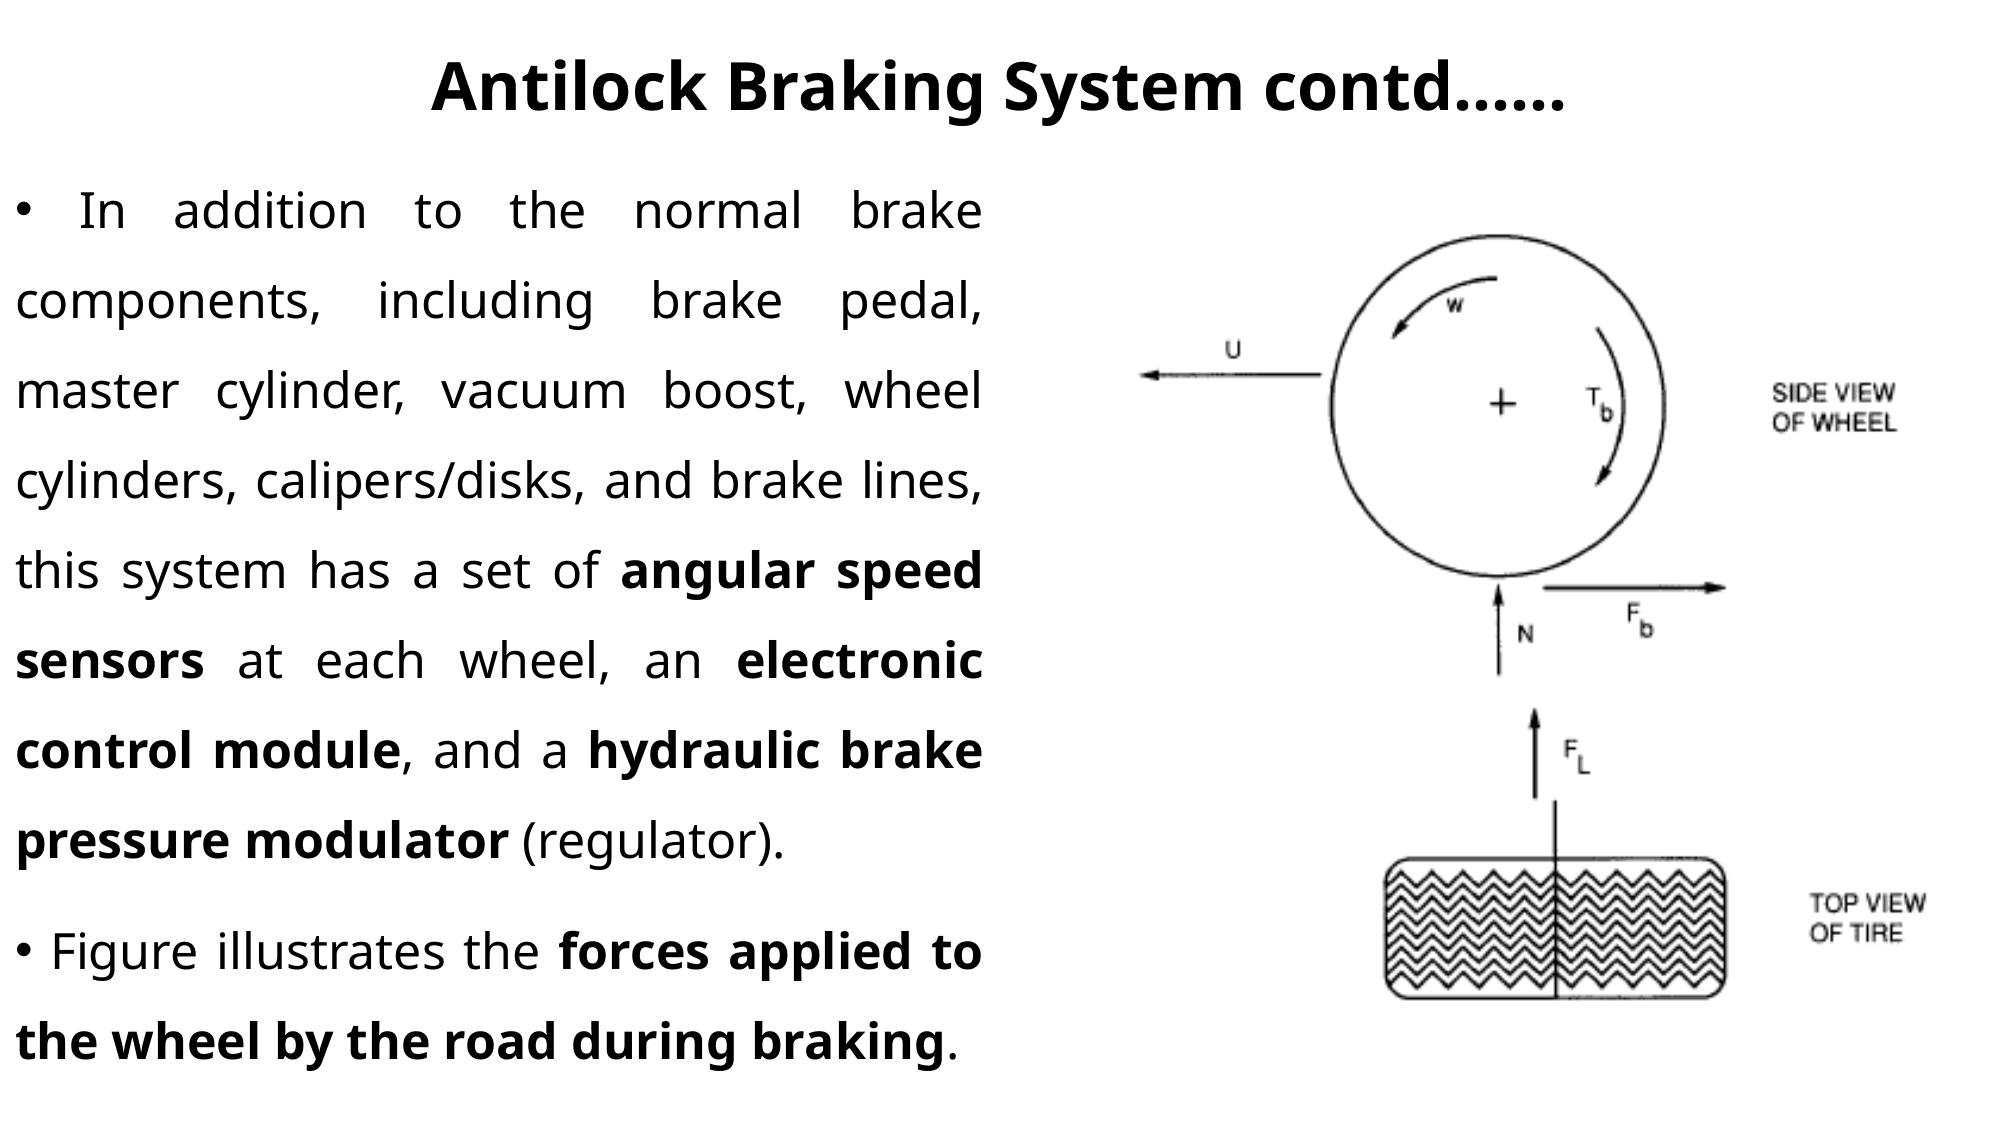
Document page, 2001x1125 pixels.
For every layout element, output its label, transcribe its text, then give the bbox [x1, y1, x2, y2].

title Antilock Braking System contd…… [0, 0, 2000, 132]
subtitle In addition to the normal brake components, including brake pedal, master cylinder, vacuum boost, wheel cylinders, calipers/disks, and brake lines, this system has a set of angular speed sensors at each wheel, an electronic control module, and a hydraulic brake pressure modulator (regulator). Figure illustrates the forces applied to the wheel by the road during braking. [0, 140, 1000, 1125]
picture [1093, 228, 1948, 1020]
